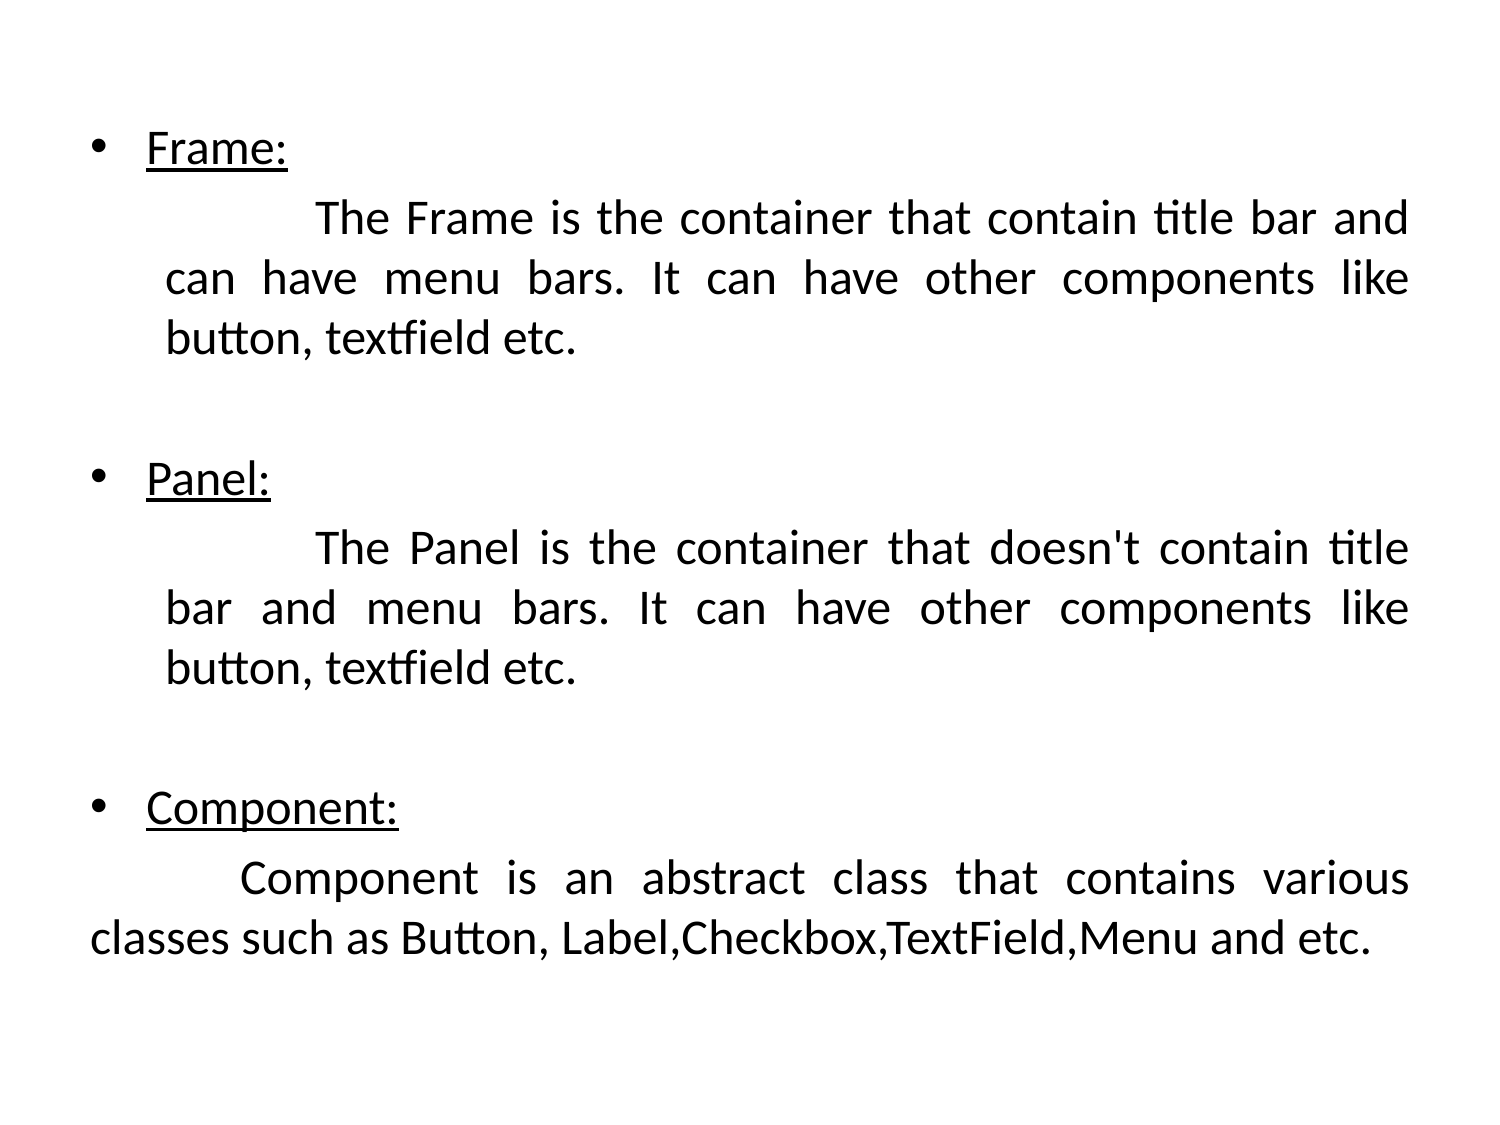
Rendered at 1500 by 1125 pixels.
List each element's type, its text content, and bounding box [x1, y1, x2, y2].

list Frame: The Frame is the container that contain title bar and can have menu bars. It can have other components like button, textfield etc. Panel: The Panel is the container that doesn't contain title bar and menu bars. It can have other components like button, textfield etc. Component: Component is an abstract class that contains various classes such as Button, Label,Checkbox,TextField,Menu and etc. [75, 37, 1425, 1063]
